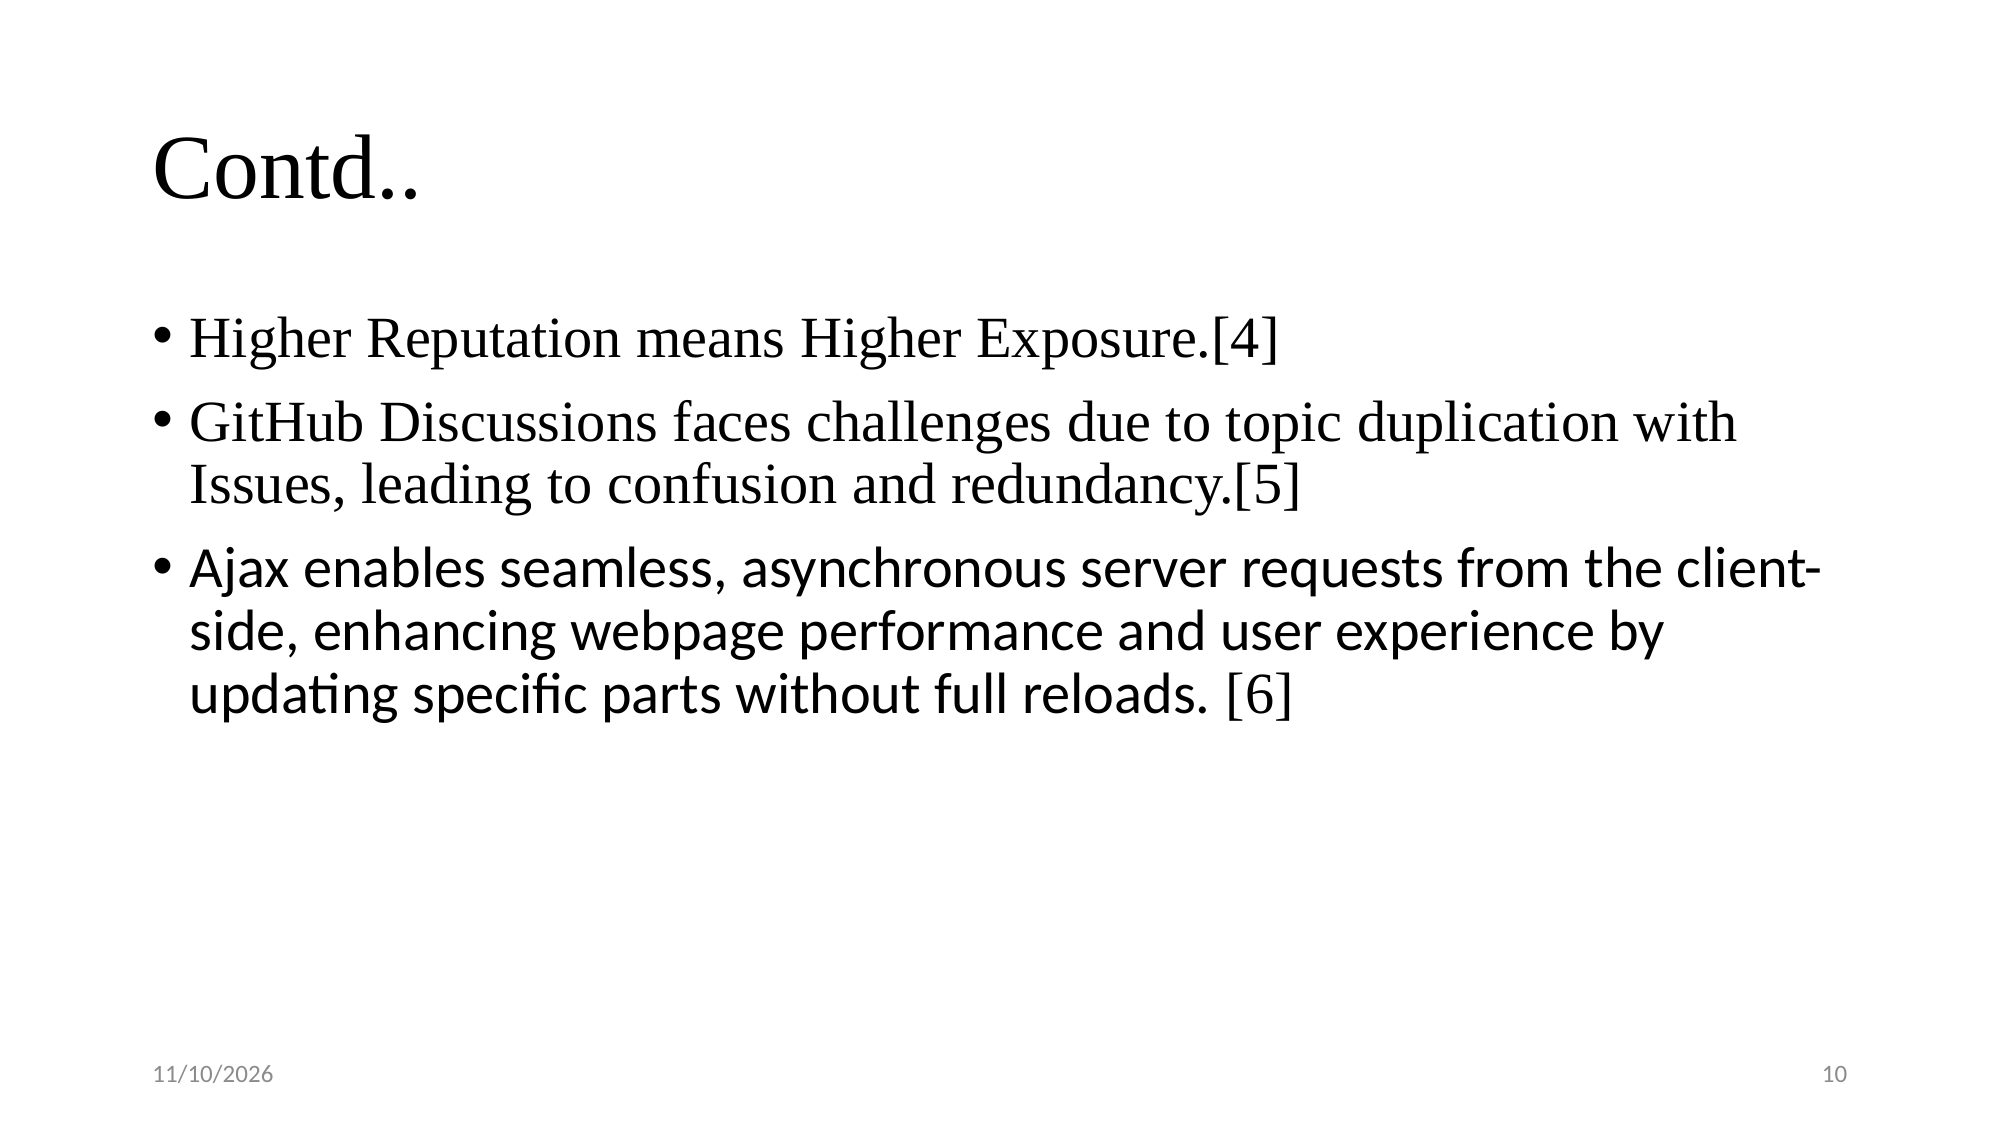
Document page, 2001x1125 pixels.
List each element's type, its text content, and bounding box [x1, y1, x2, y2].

list Higher Reputation means Higher Exposure.[4] GitHub Discussions faces challenges due to topic duplication with Issues, leading to confusion and redundancy.[5] Ajax enables seamless, asynchronous server requests from the client-side, enhancing webpage performance and user experience by updating specific parts without full reloads. [6] [137, 299, 1863, 1014]
slide_number 9 [1412, 1042, 1863, 1103]
title Contd.. [137, 59, 1863, 278]
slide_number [137, 1042, 588, 1103]
